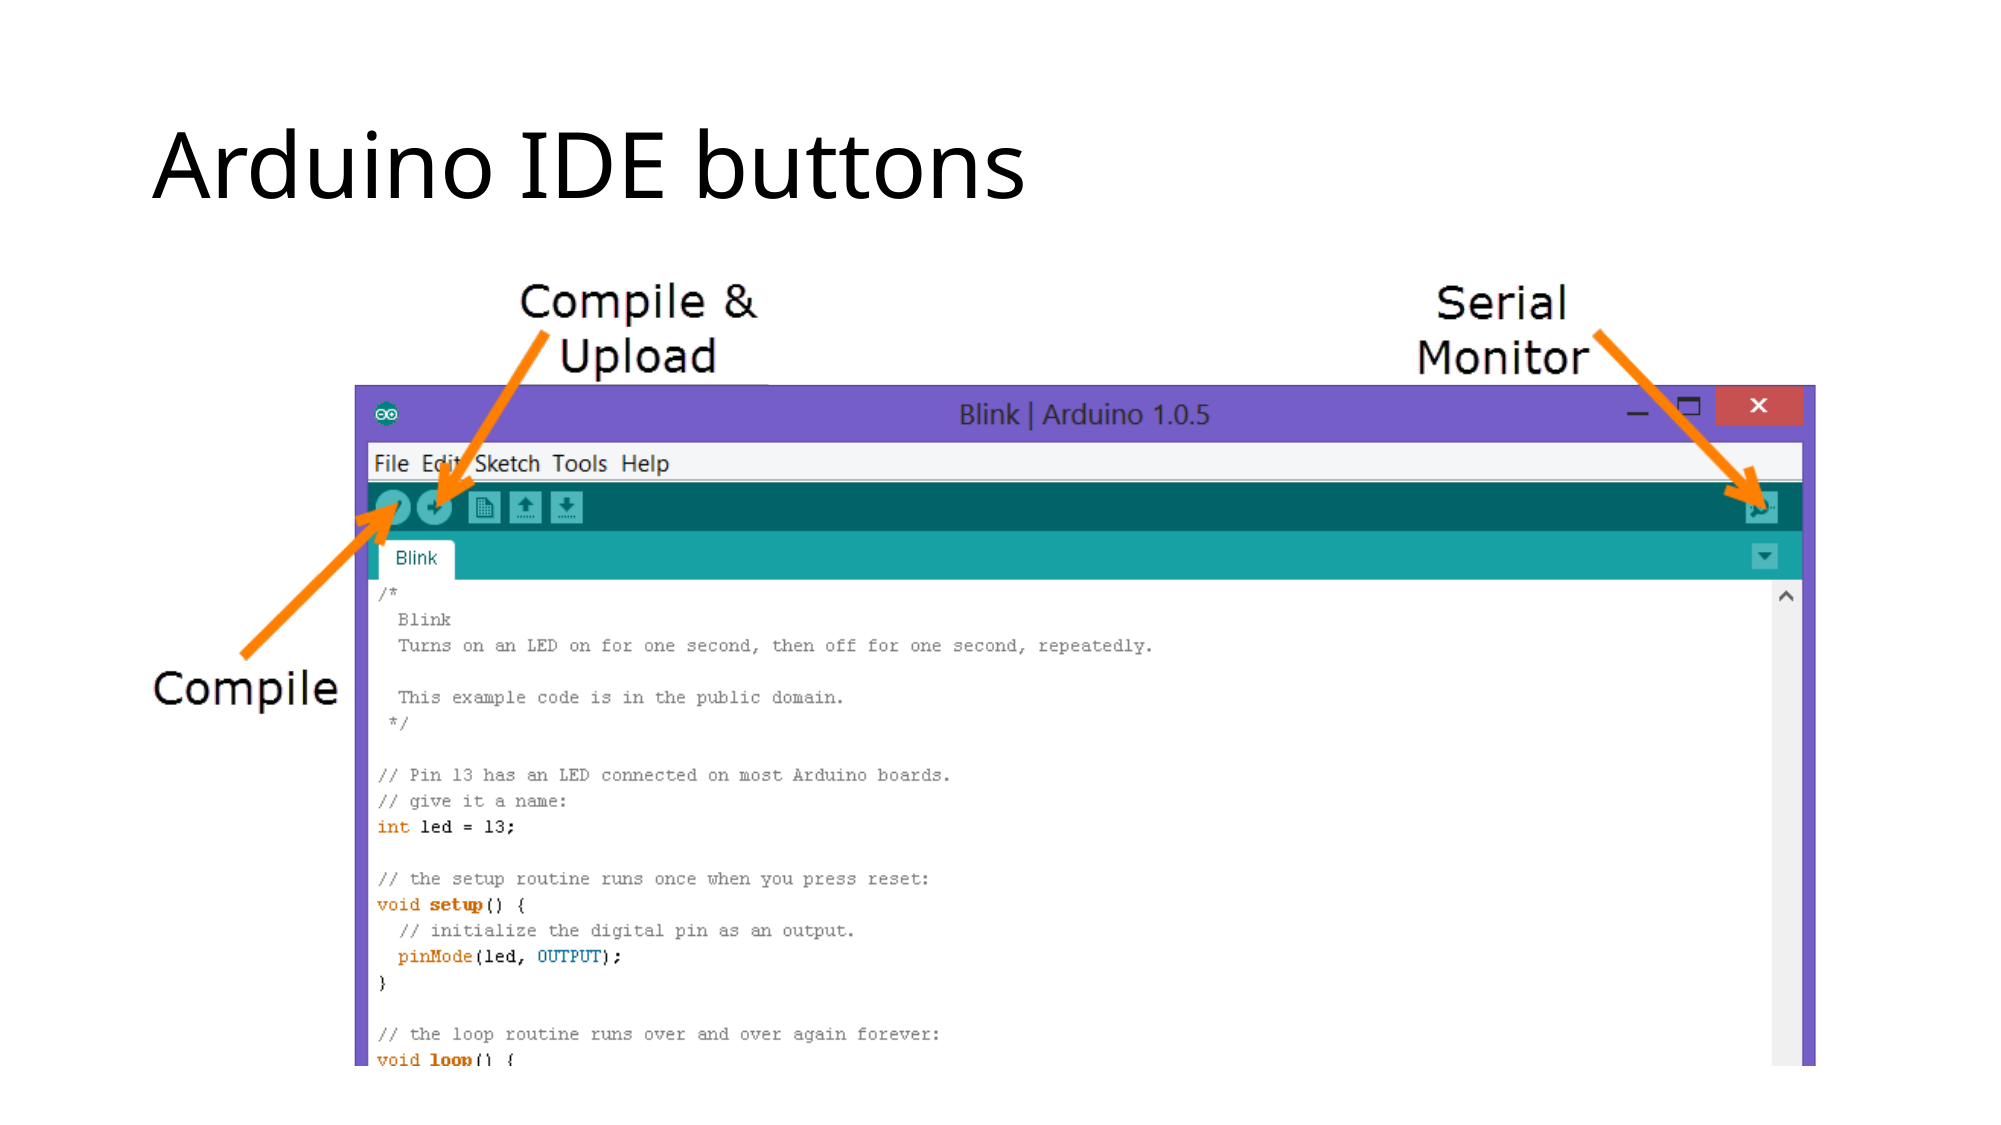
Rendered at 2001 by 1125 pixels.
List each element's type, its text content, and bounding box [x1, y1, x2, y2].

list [137, 257, 1839, 1066]
title Arduino IDE buttons [137, 59, 1863, 278]
